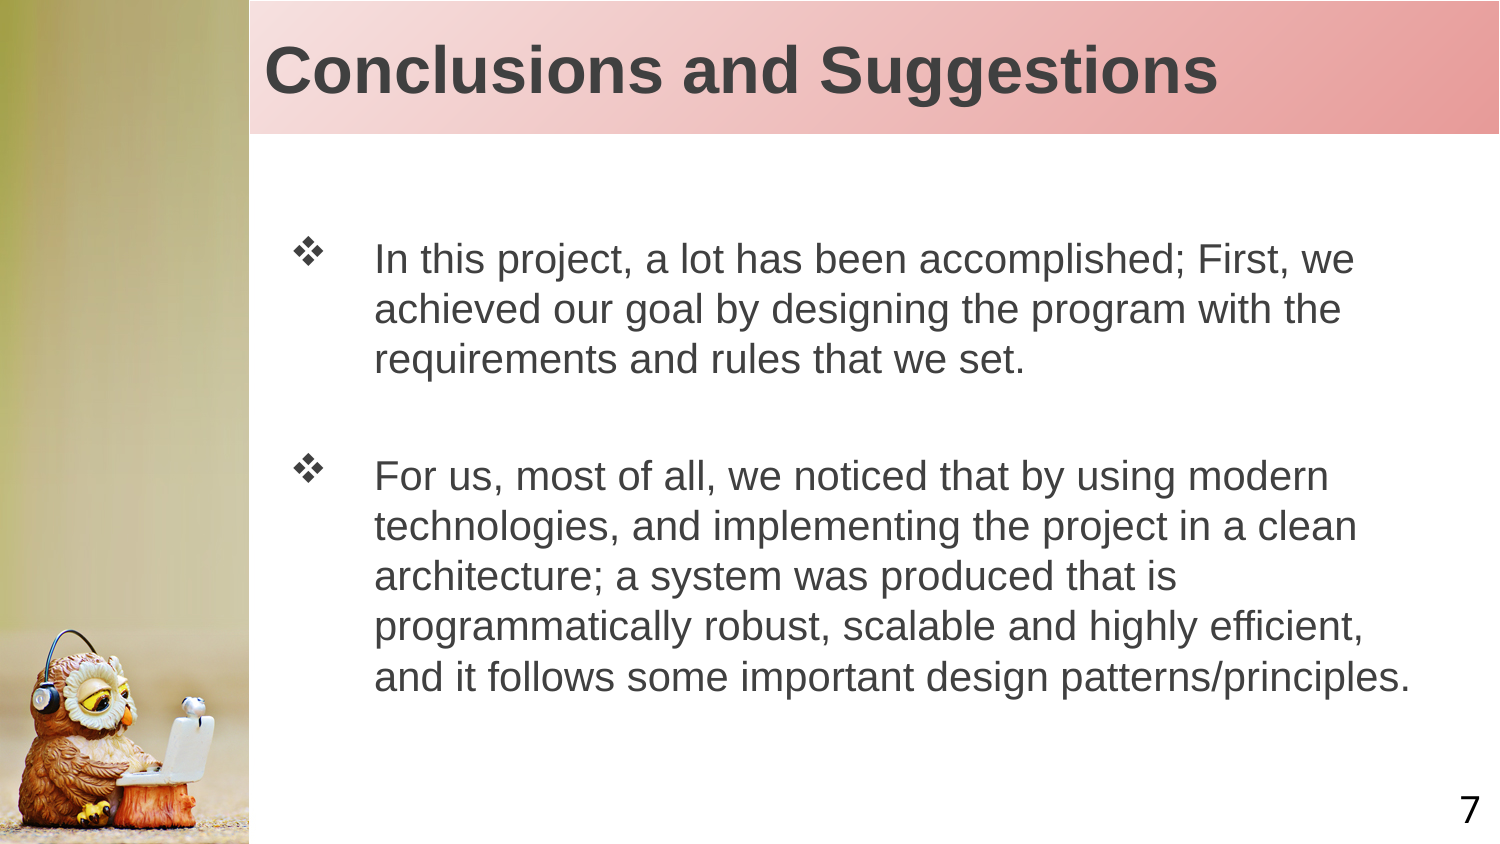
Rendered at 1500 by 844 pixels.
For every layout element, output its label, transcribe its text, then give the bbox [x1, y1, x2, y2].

picture [0, 0, 1500, 844]
text_box 7 [1391, 779, 1482, 844]
list In this project, a lot has been accomplished; First, we achieved our goal by designing the program with the requirements and rules that we set. For us, most of all, we noticed that by using modern technologies, and implementing the project in a clean architecture; a system was produced that is programmatically robust, scalable and highly efficient, and it follows some important design patterns/principles. [275, 146, 1450, 785]
title Conclusions and Suggestions [249, 0, 1500, 135]
